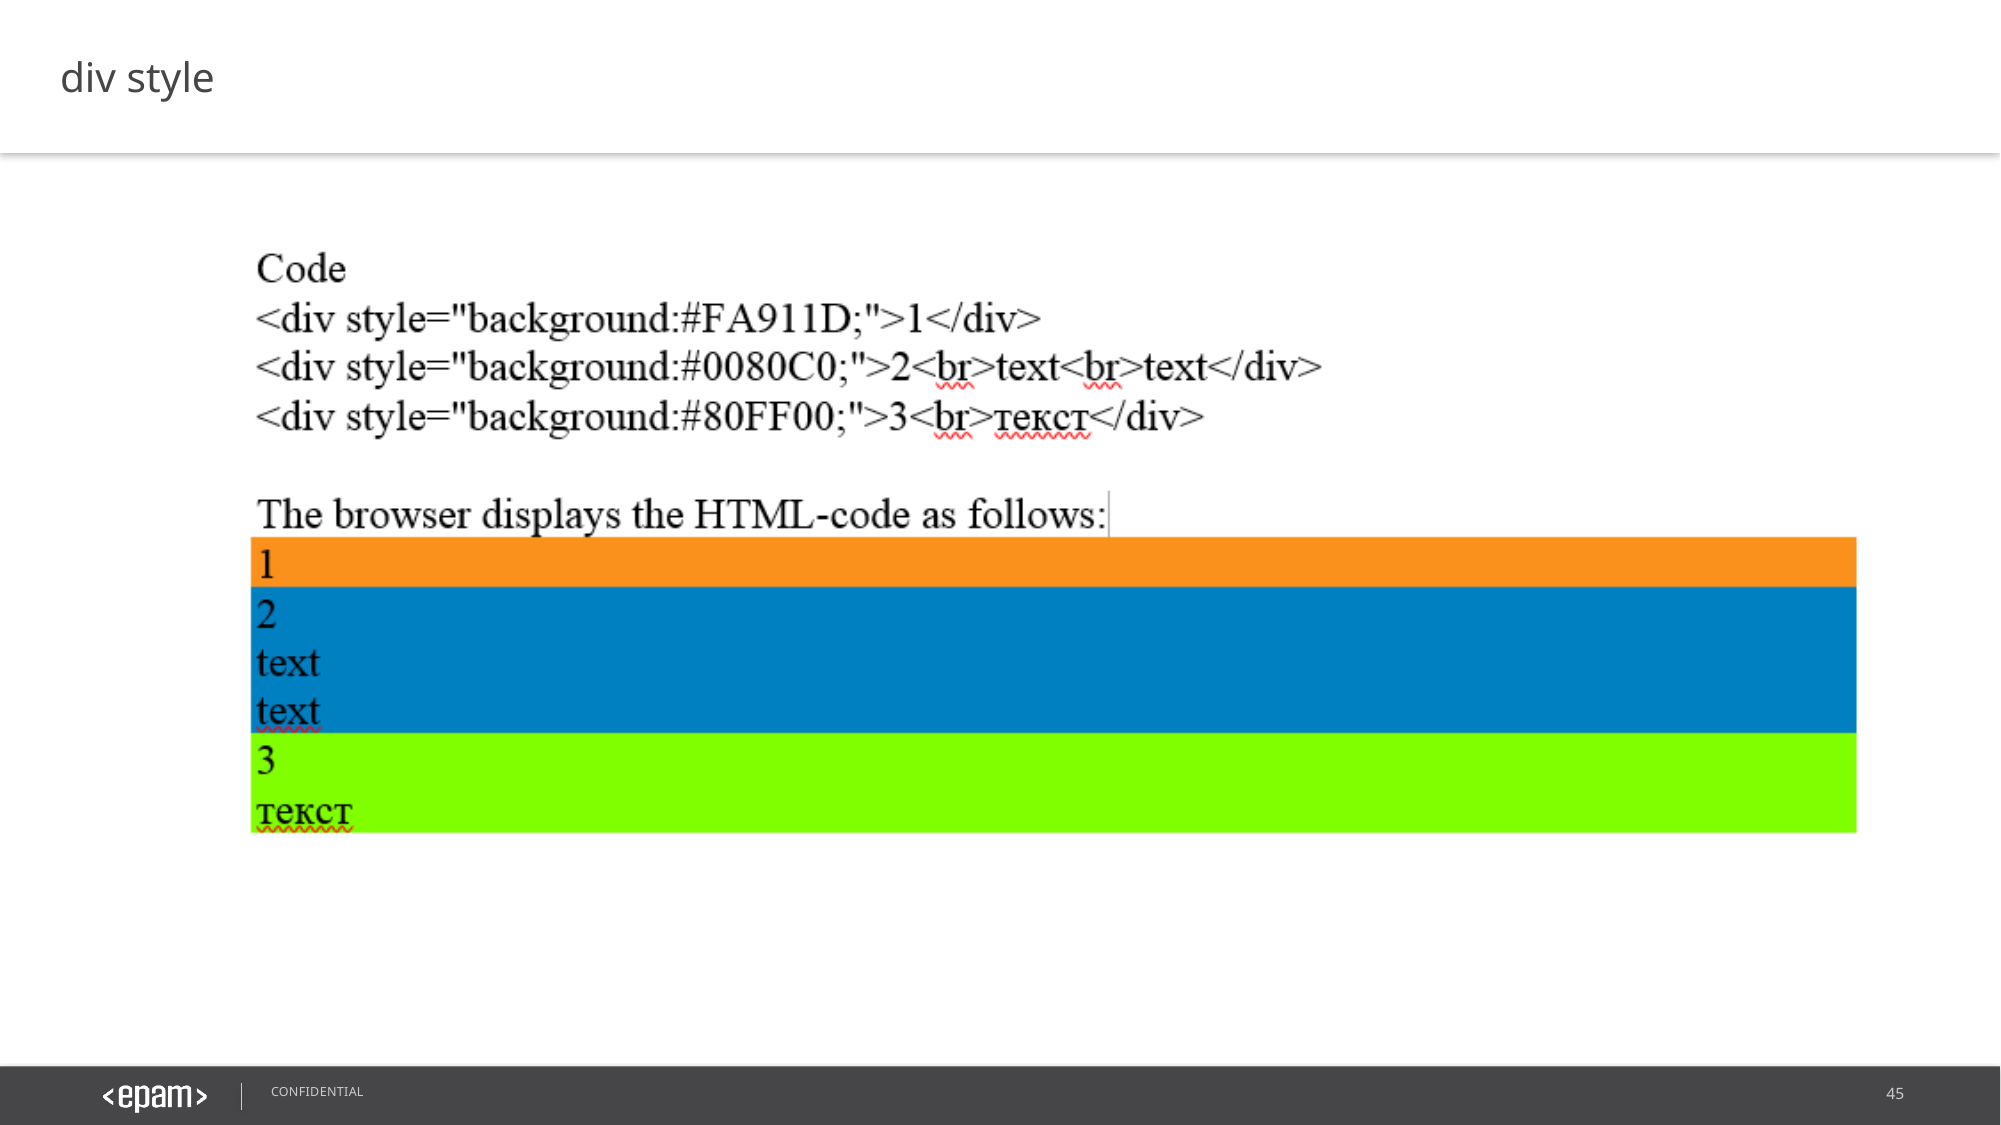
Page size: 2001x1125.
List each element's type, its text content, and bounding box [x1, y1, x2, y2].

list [134, 231, 1954, 908]
picture [102, 1085, 207, 1113]
list div style [0, 0, 2000, 153]
